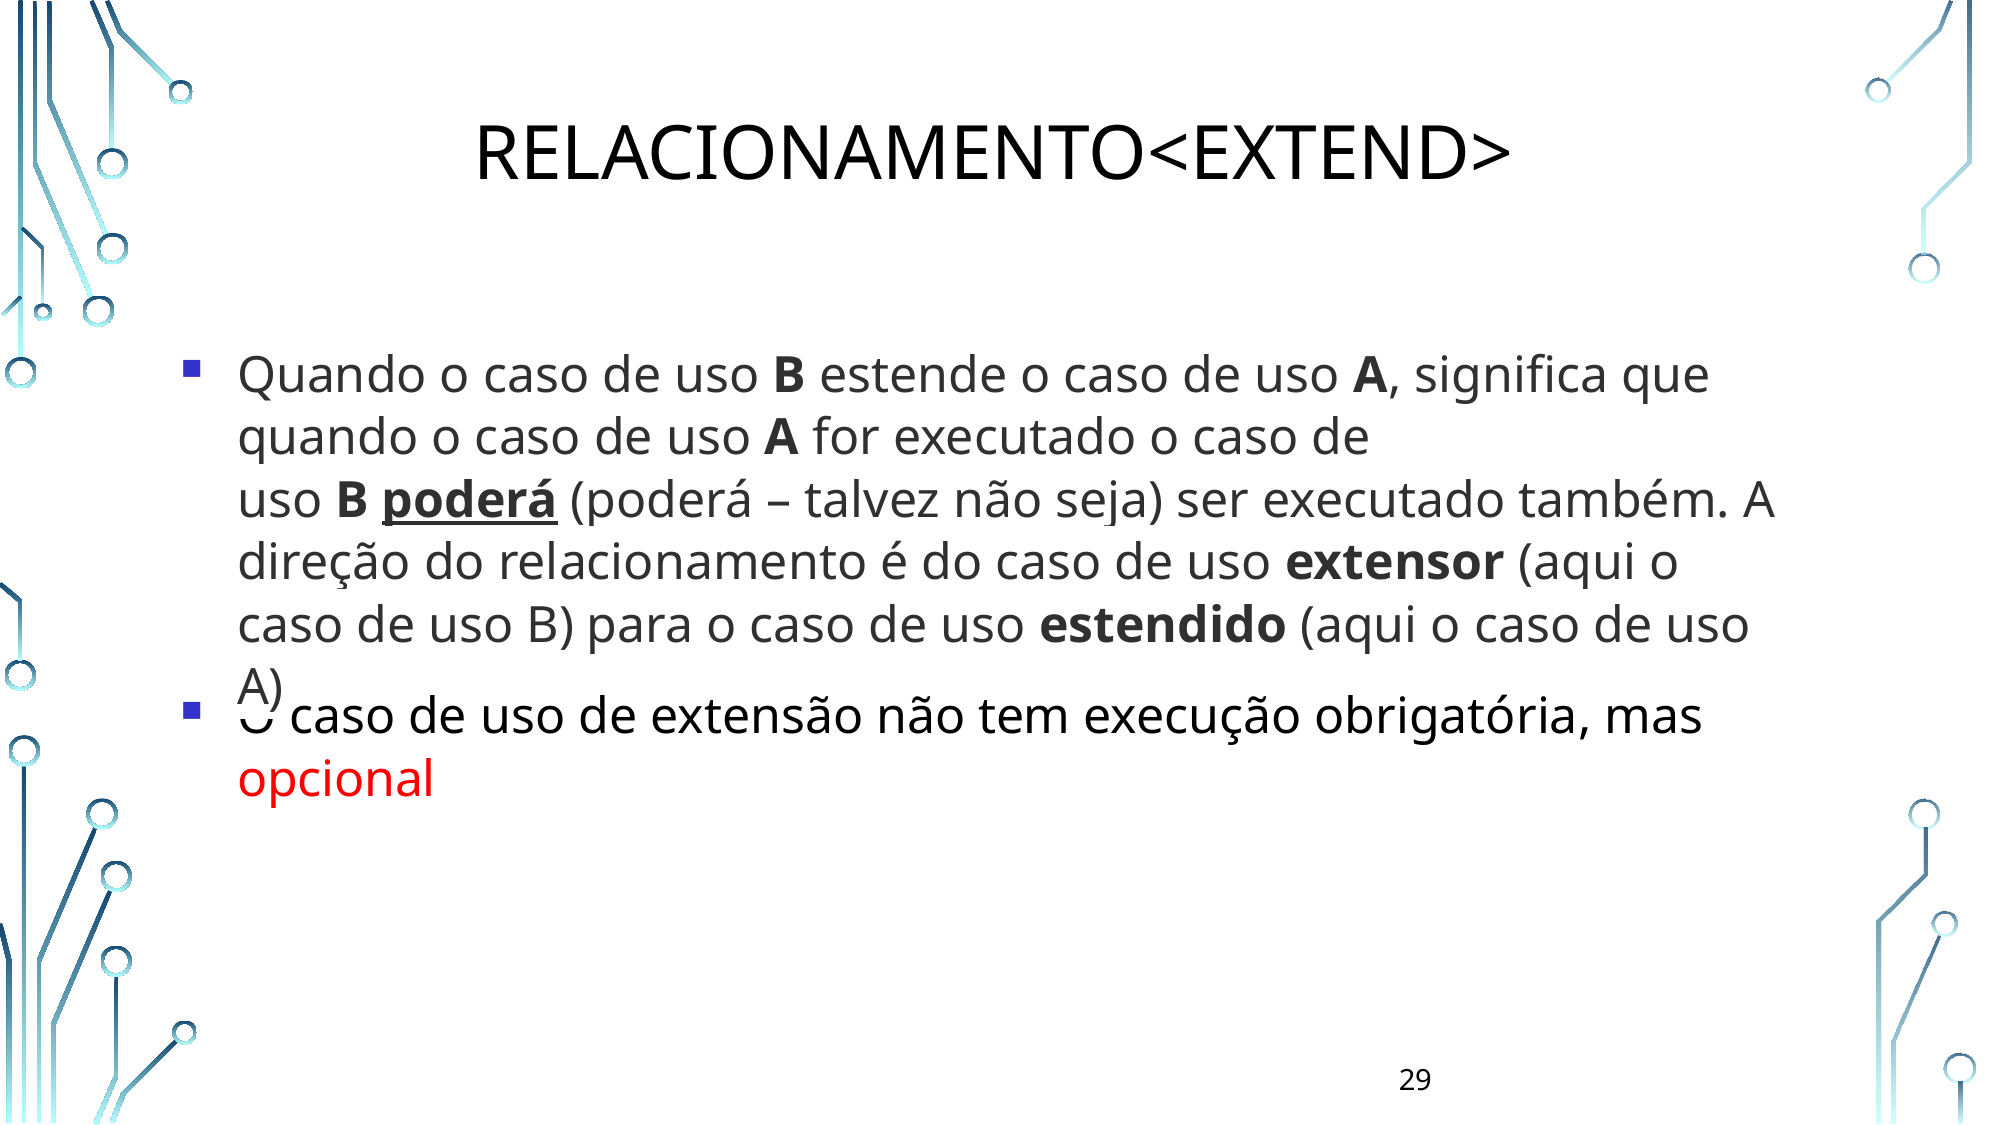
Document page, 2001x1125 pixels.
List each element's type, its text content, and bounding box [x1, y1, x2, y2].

text_box O caso de uso de extensão não tem execução obrigatória, mas opcional [178, 715, 1926, 807]
text_box Quando o caso de uso B estende o caso de uso A, significa que quando o caso de uso A for executado o caso de uso B poderá (poderá – talvez não seja) ser executado também. A direção do relacionamento é do caso de uso extensor (aqui o caso de uso B) para o caso de uso estendido (aqui o caso de uso A) [178, 329, 1926, 715]
title Relacionamento <extend> [471, 53, 1556, 244]
slide_number 29 [1372, 807, 1432, 1125]
